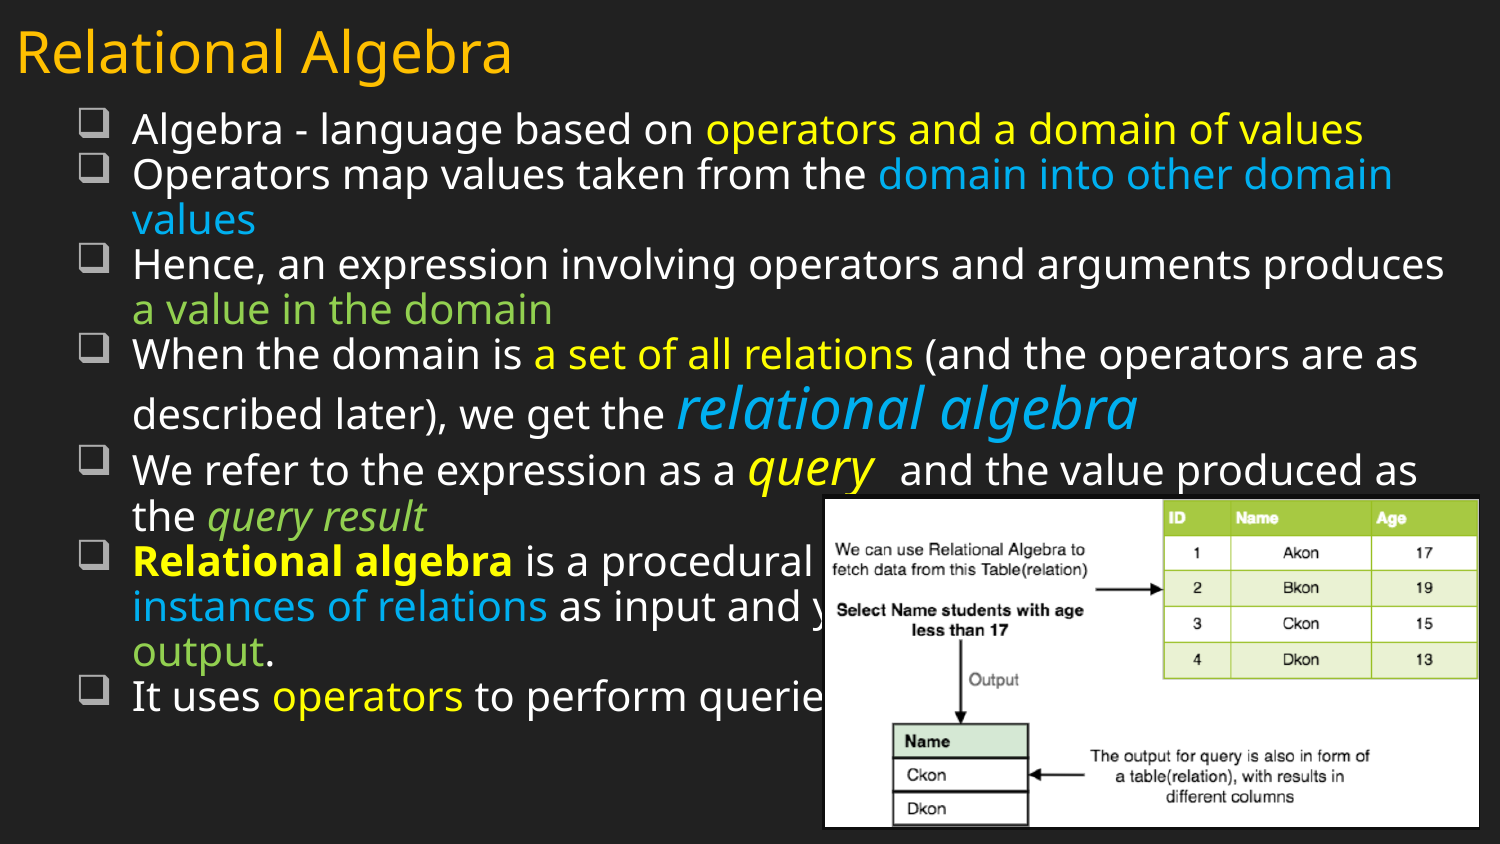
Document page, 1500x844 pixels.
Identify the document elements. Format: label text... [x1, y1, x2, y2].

picture [822, 494, 1480, 830]
list Algebra - language based on operators and a domain of values Operators map values taken from the domain into other domain values Hence, an expression involving operators and arguments produces a value in the domain When the domain is a set of all relations (and the operators are as described later), we get the relational algebra We refer to the expression as a query and the value produced as the query result Relational algebra is a procedural query language, which takes instances of relations as input and yields instances of relations as output. It uses operators to perform queries. [42, 93, 1480, 607]
title Relational Algebra [0, 0, 662, 94]
